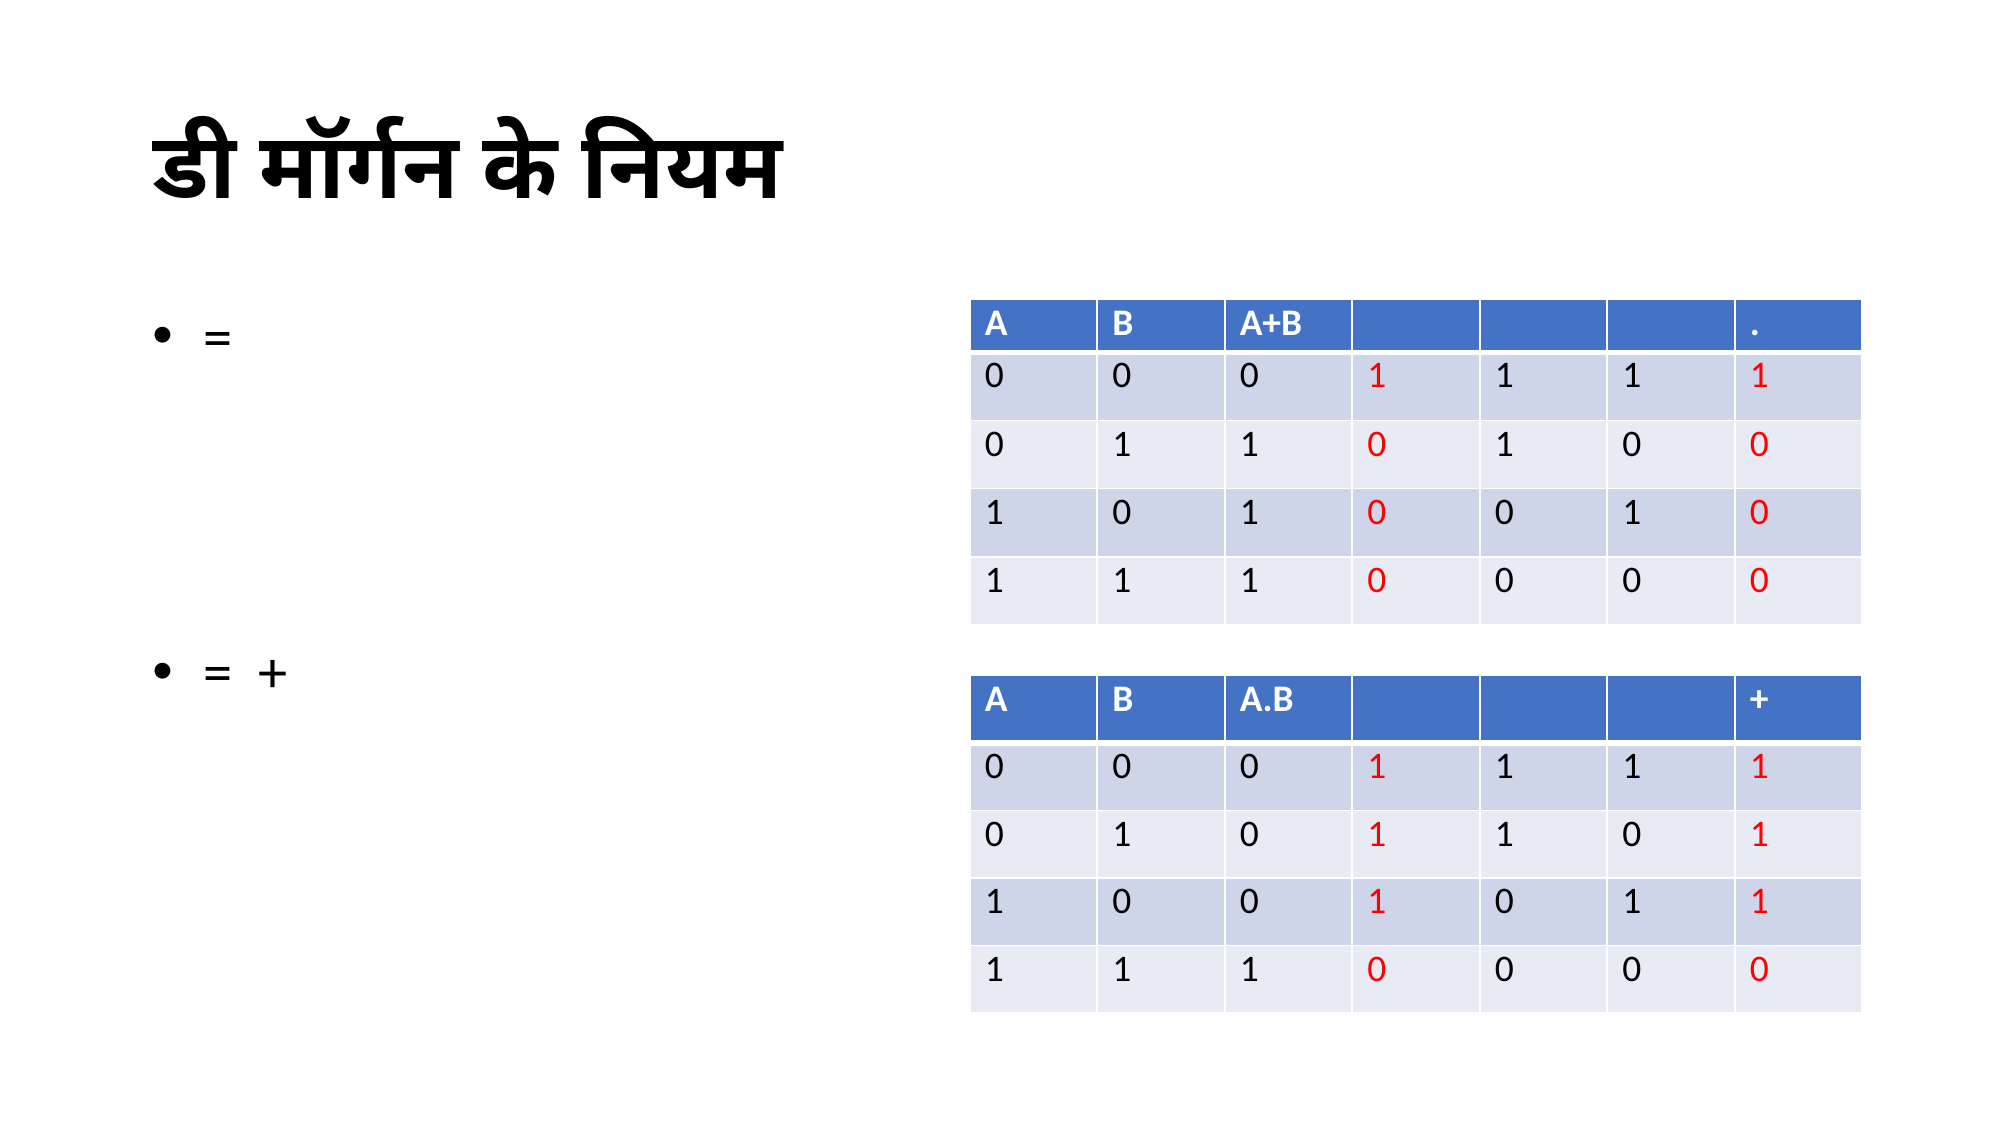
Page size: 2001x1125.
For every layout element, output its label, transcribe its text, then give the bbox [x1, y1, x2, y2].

title डी मॉर्गन के नियम [137, 59, 1863, 278]
